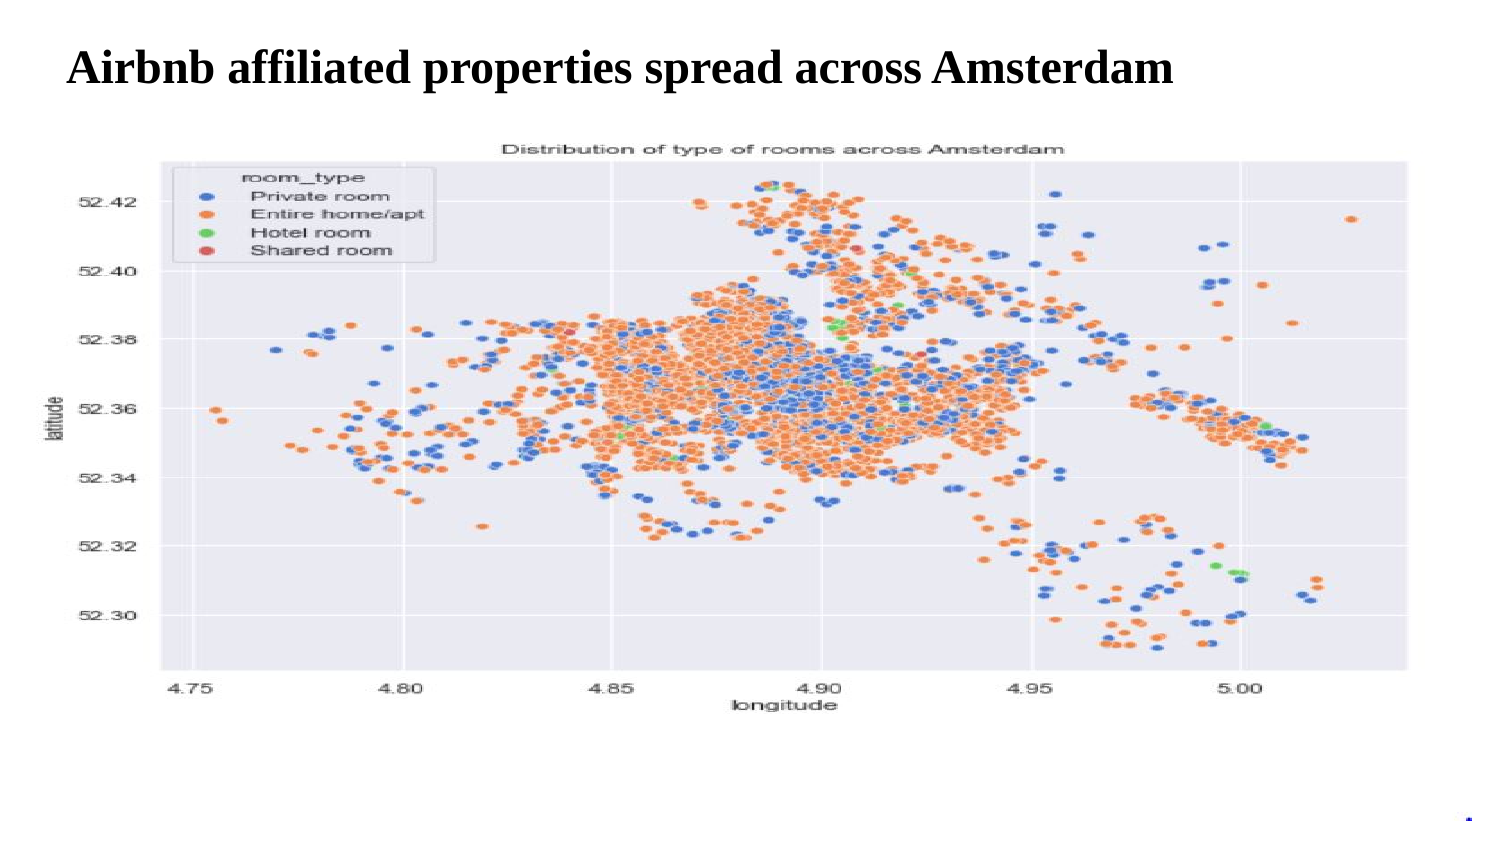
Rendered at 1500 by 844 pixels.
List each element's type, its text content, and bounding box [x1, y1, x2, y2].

picture [22, 135, 1472, 822]
title Airbnb affiliated properties spread across Amsterdam [51, 0, 1449, 108]
